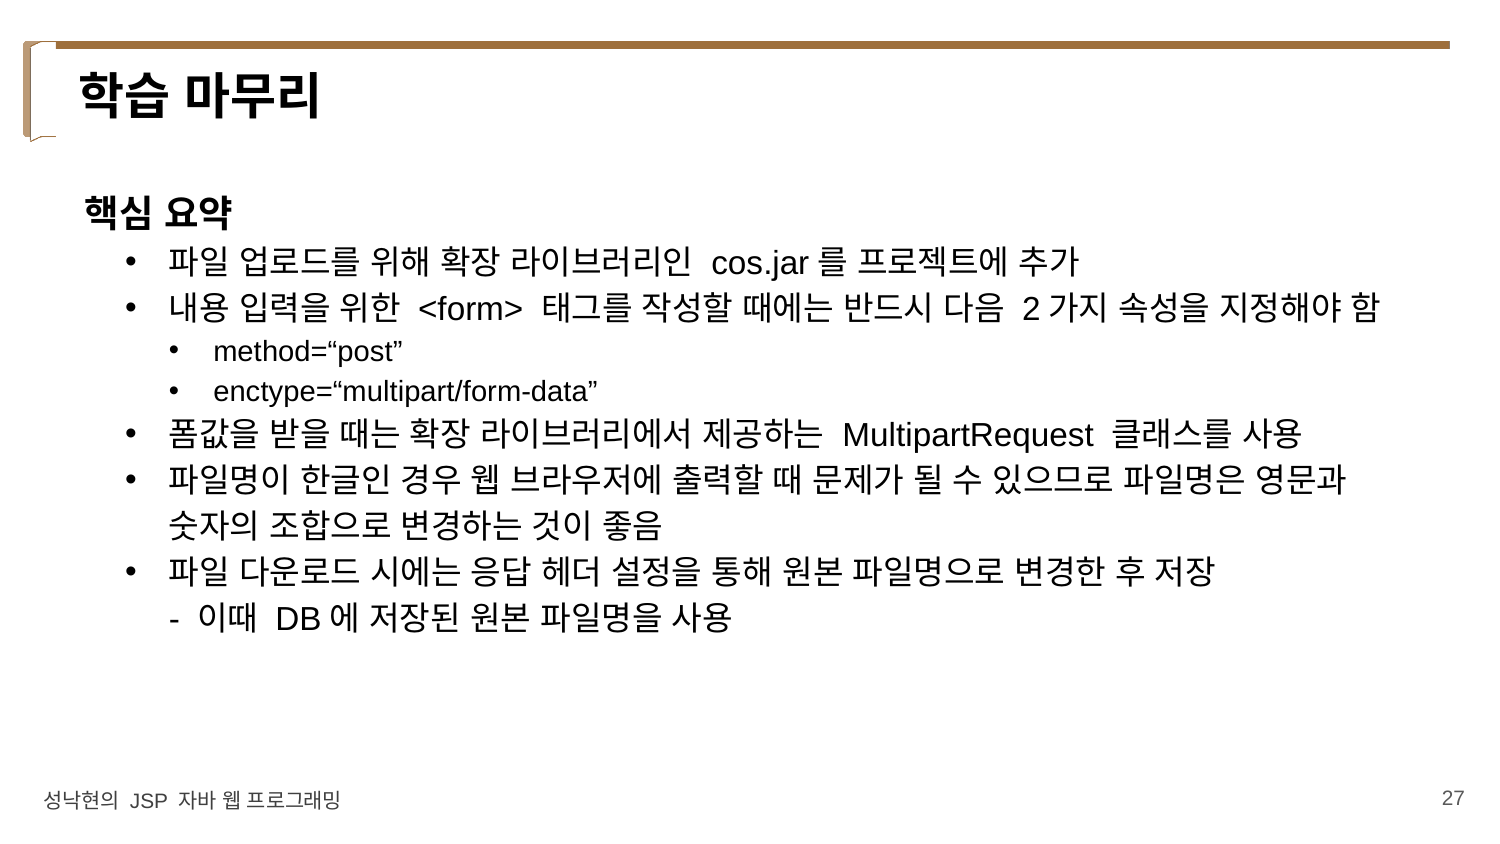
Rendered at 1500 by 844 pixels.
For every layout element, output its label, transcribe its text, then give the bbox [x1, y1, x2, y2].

picture [8, 24, 1462, 155]
slide_number 27 [1389, 764, 1480, 830]
list 핵심 요약 파일 업로드를 위해 확장 라이브러리인 cos.jar를 프로젝트에 추가 내용 입력을 위한 <form> 태그를 작성할 때에는 반드시 다음 2가지 속성을 지정해야 함 method=“post” enctype=“multipart/form-data” 폼값을 받을 때는 확장 라이브러리에서 제공하는 MultipartRequest 클래스를 사용 파일명이 한글인 경우 웹 브라우저에 출력할 때 문제가 될 수 있으므로 파일명은 영문과 숫자의 조합으로 변경하는 것이 좋음 파일 다운로드 시에는 응답 헤더 설정을 통해 원본 파일명으로 변경한 후 저장 - 이때 DB에 저장된 원본 파일명을 사용 [51, 168, 1449, 750]
